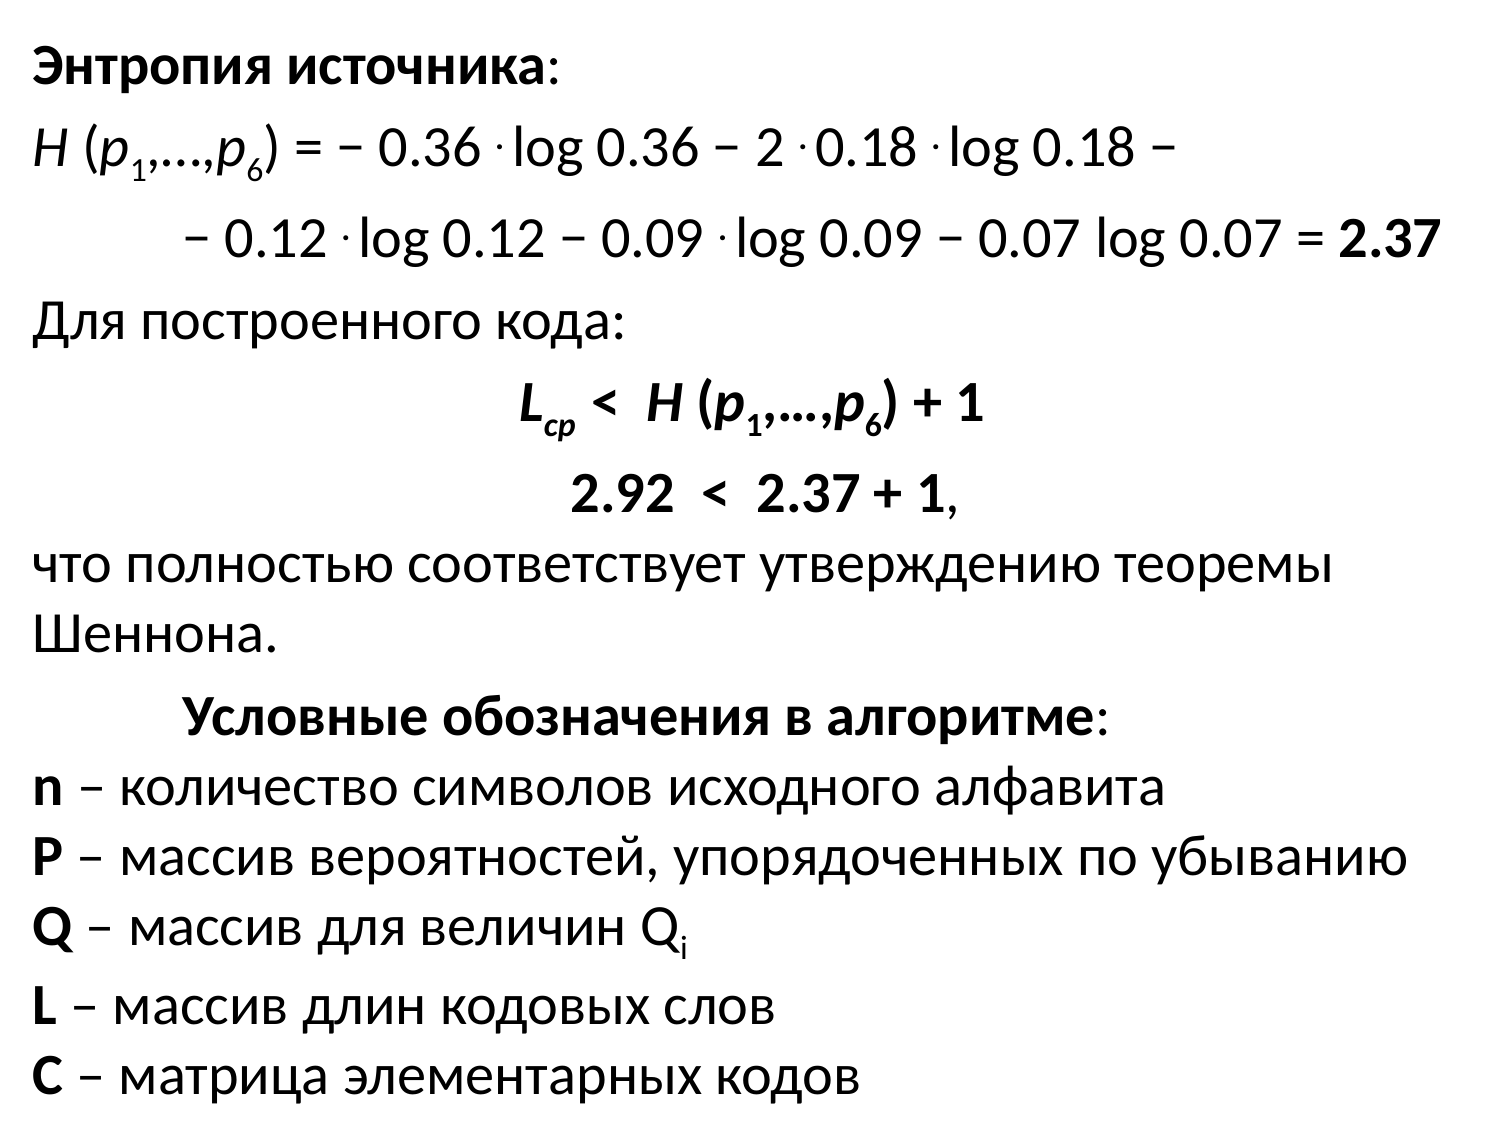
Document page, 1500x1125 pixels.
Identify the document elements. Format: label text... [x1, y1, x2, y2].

list Энтропия источника: H (p1,…,p6) = − 0.36 . log 0.36 − 2 . 0.18 . log 0.18 − − 0.12 . log 0.12 − 0.09 . log 0.09 − 0.07 log 0.07 = 2.37 Для построенного кода: Lср < H (p1,…,p6) + 1 2.92 < 2.37 + 1, что полностью соответствует утверждению теоремы Шеннона. Условные обозначения в алгоритме: n – количество символов исходного алфавита P – массив вероятностей, упорядоченных по убыванию Q – массив для величин Qi L – массив длин кодовых слов C – матрица элементарных кодов [17, 19, 1500, 1125]
